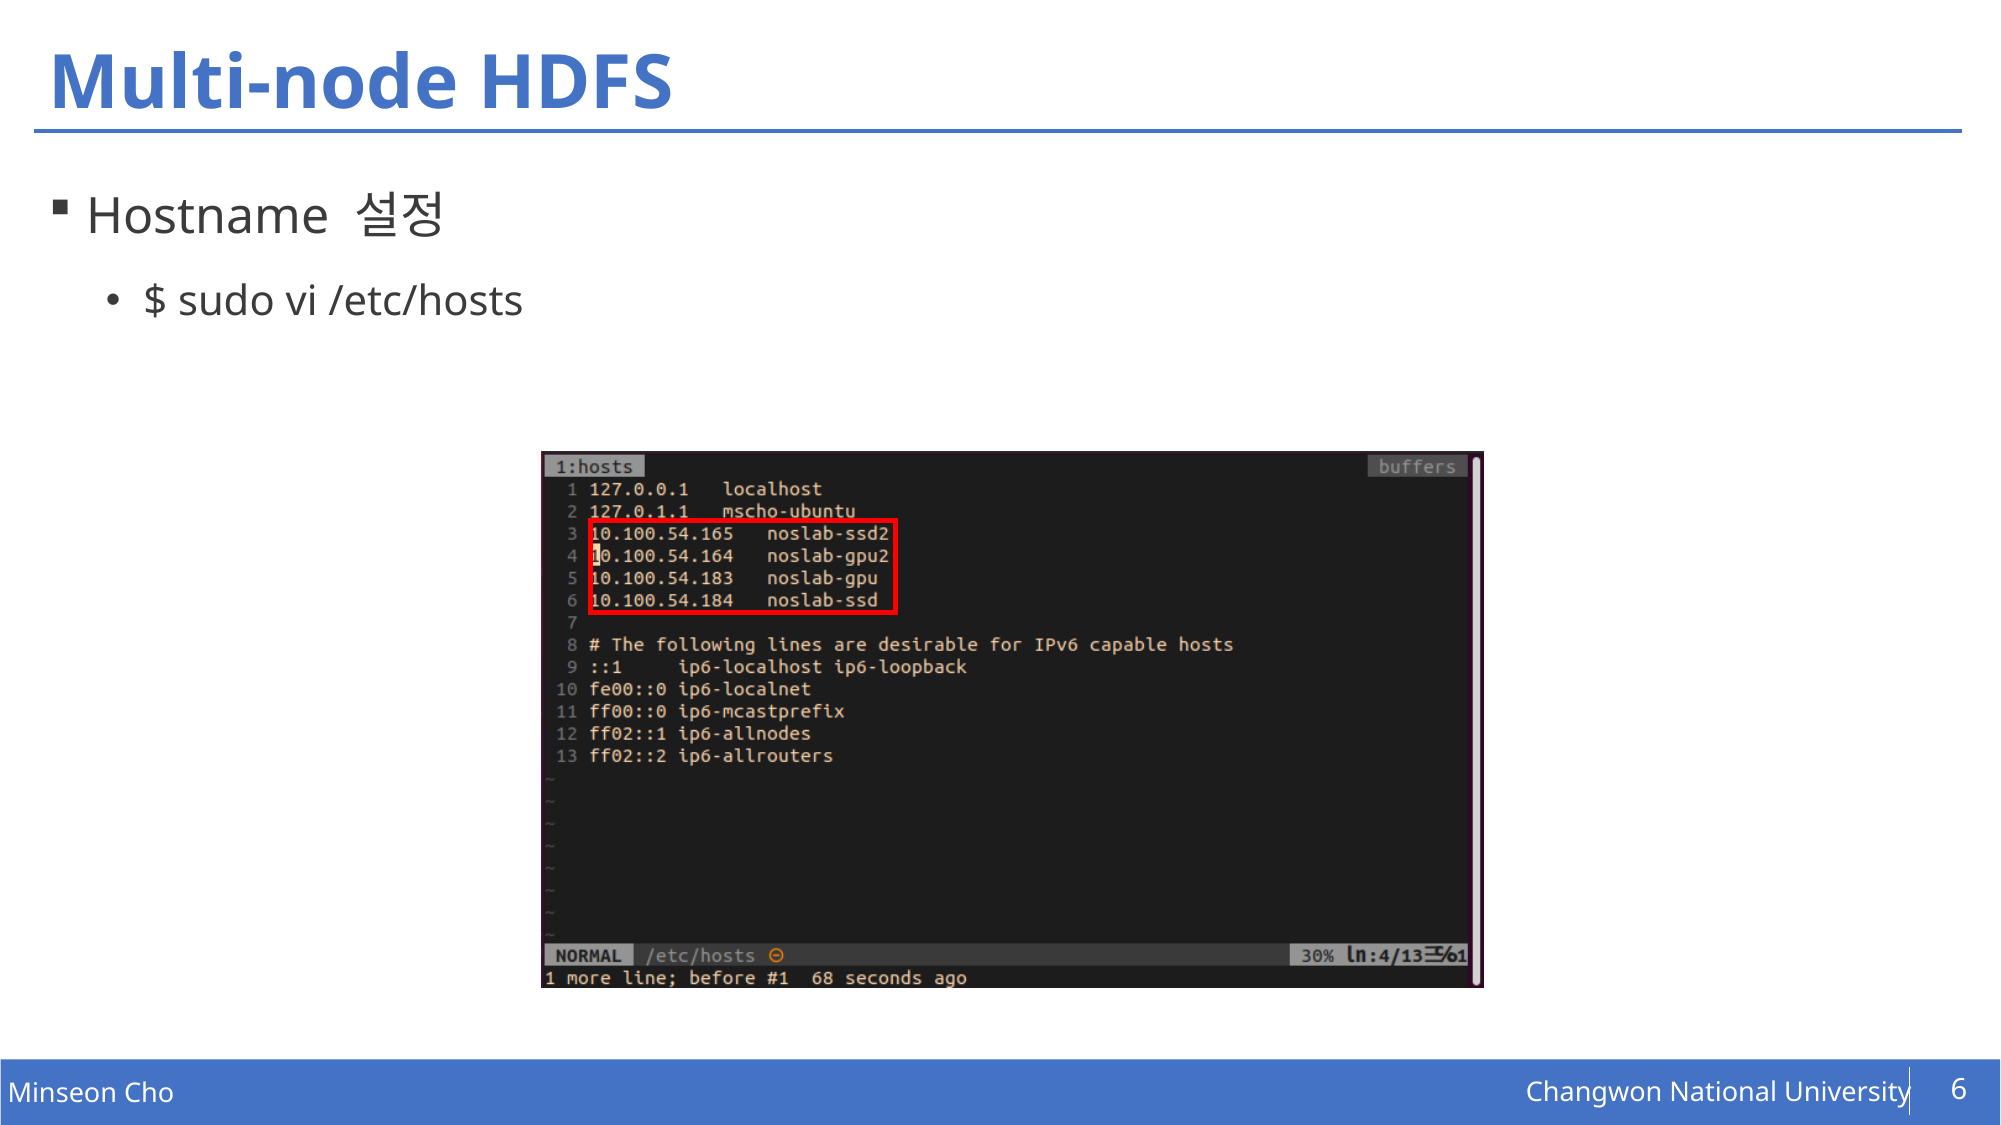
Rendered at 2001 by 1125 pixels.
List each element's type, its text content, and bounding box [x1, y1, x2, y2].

slide_number 6 [1922, 1060, 1996, 1121]
picture [541, 451, 1484, 988]
list Hostname 설정 $ sudo vi /etc/hosts [33, 152, 1963, 997]
title Multi-node HDFS [33, 27, 1963, 143]
